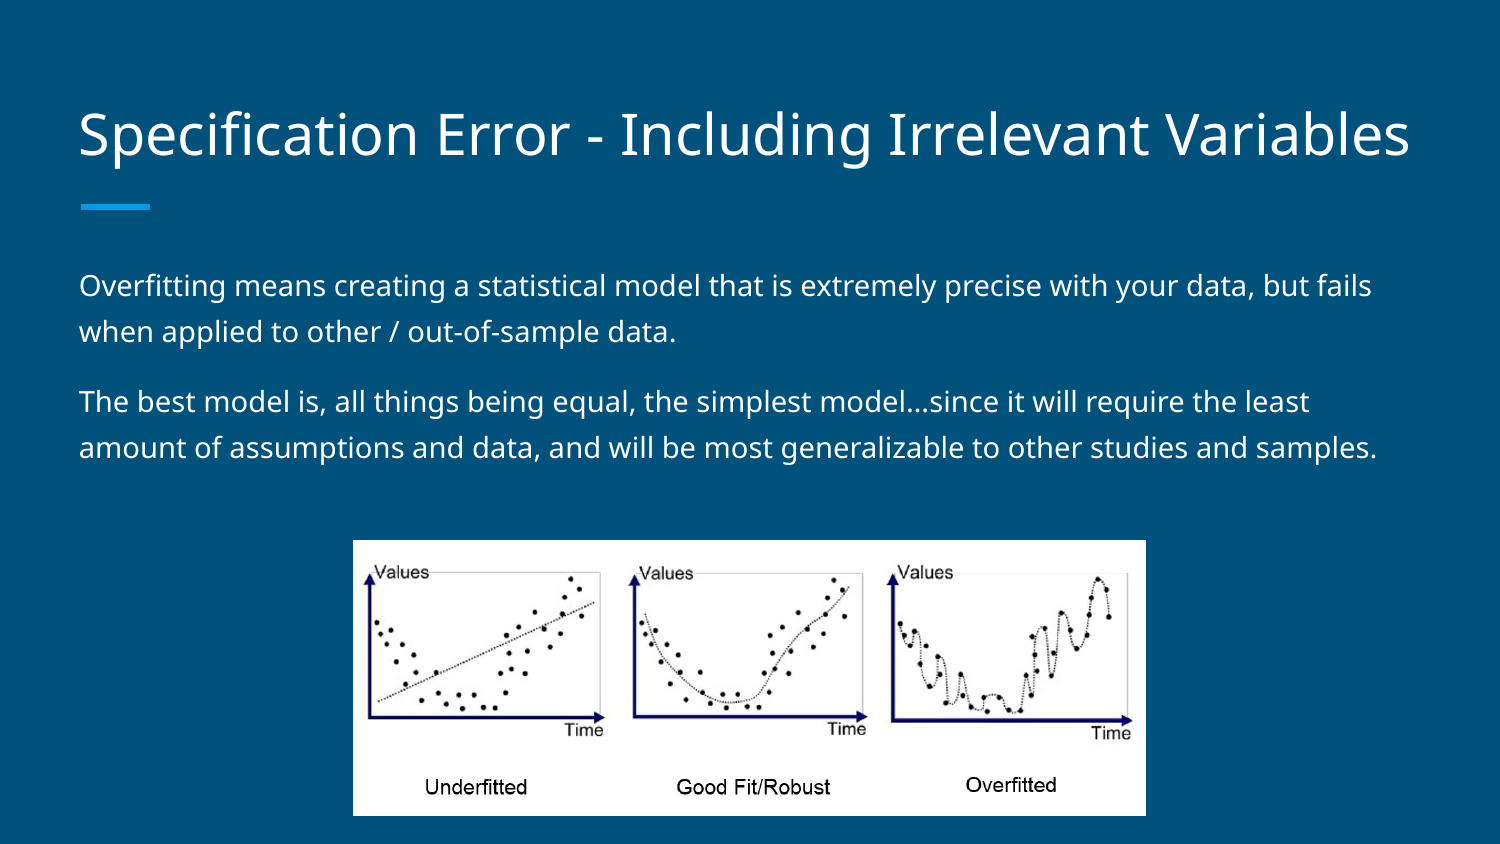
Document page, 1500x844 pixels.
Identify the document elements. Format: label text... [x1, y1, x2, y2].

picture [354, 541, 1145, 815]
list Overfitting means creating a statistical model that is extremely precise with your data, but fails when applied to other / out-of-sample data. The best model is, all things being equal, the simplest model…since it will require the least amount of assumptions and data, and will be most generalizable to other studies and samples. [63, 244, 1426, 750]
title Specification Error - Including Irrelevant Variables [63, 75, 1437, 188]
